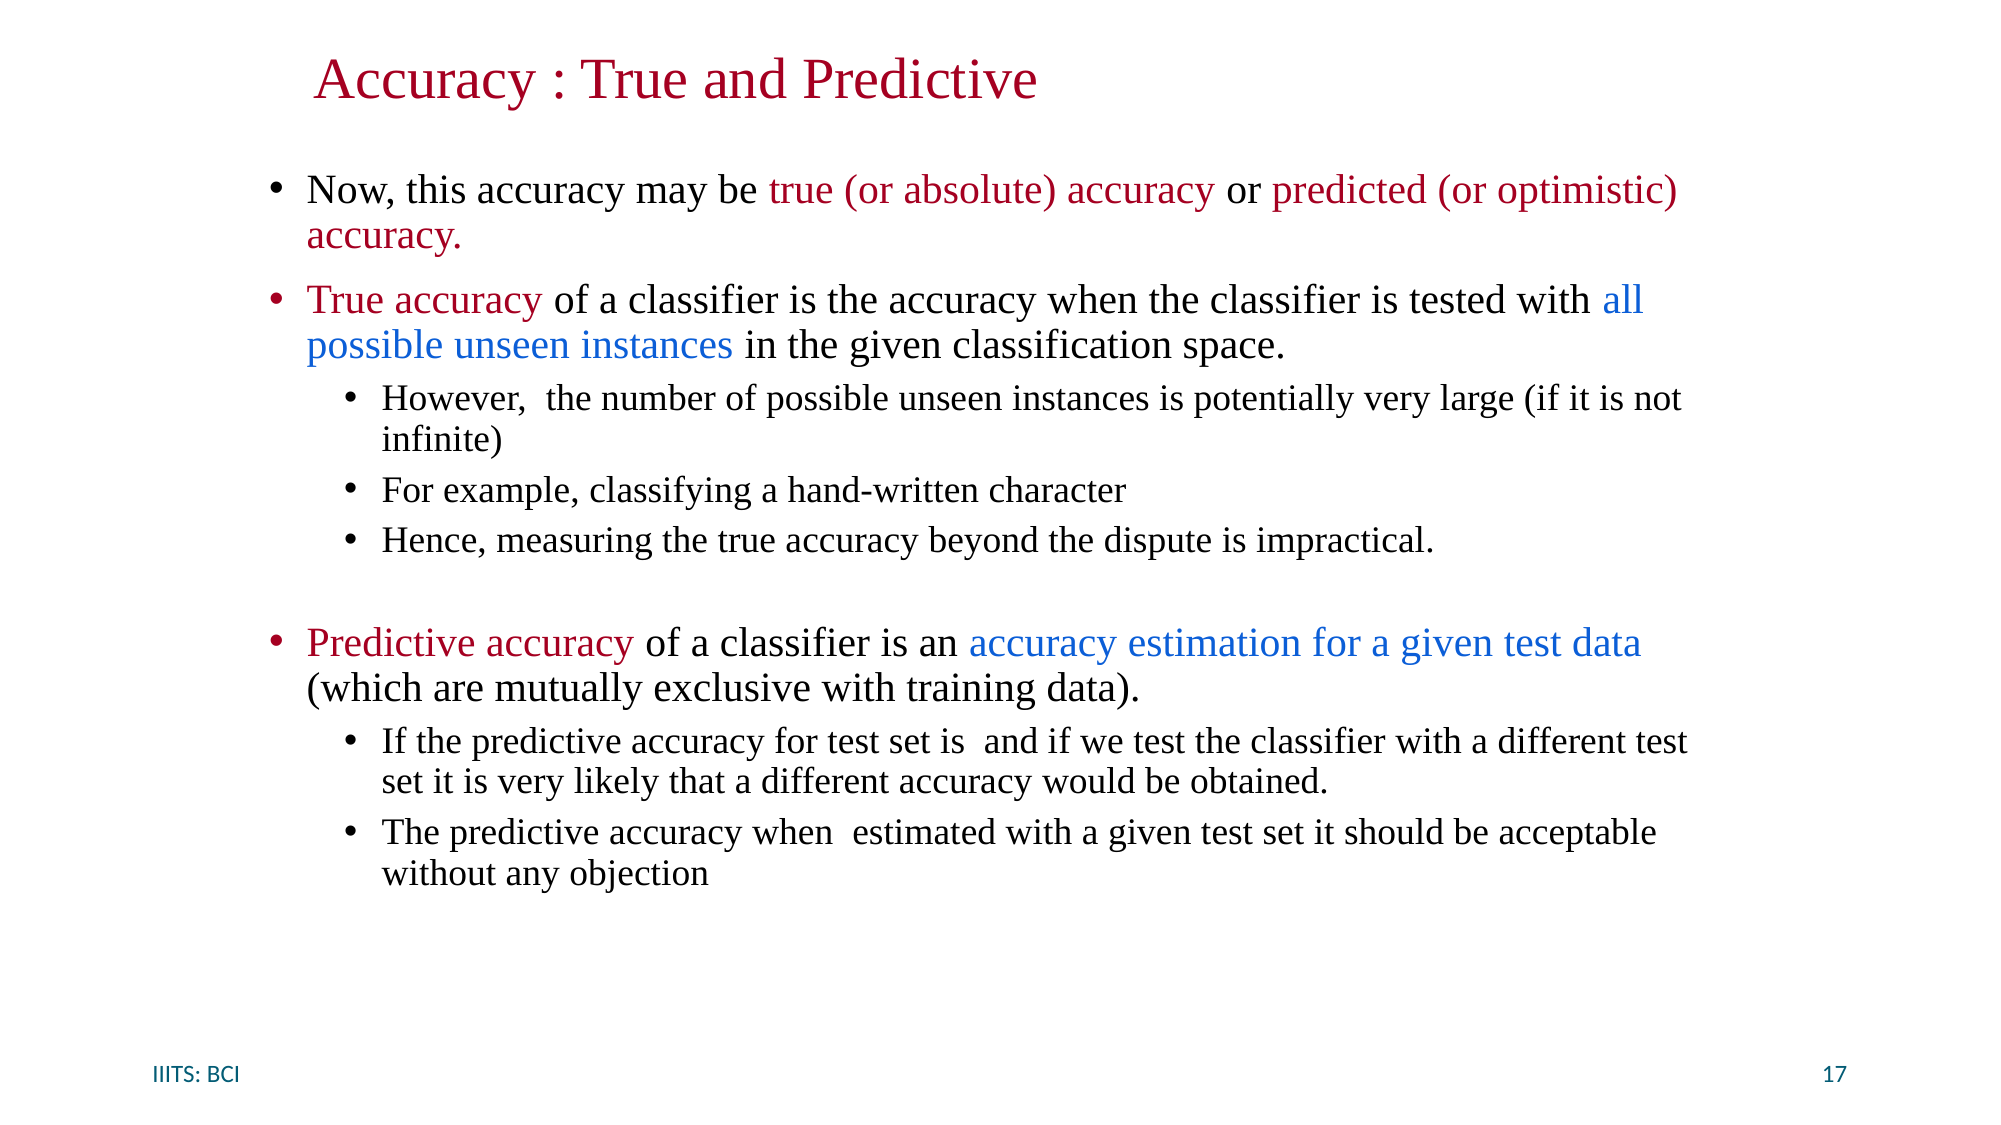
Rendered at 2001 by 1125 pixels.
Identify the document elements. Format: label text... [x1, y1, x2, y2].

slide_number 17 [1412, 1042, 1863, 1103]
slide_number IIITS: BCI [137, 1042, 588, 1103]
title Accuracy : True and Predictive [298, 32, 1681, 126]
